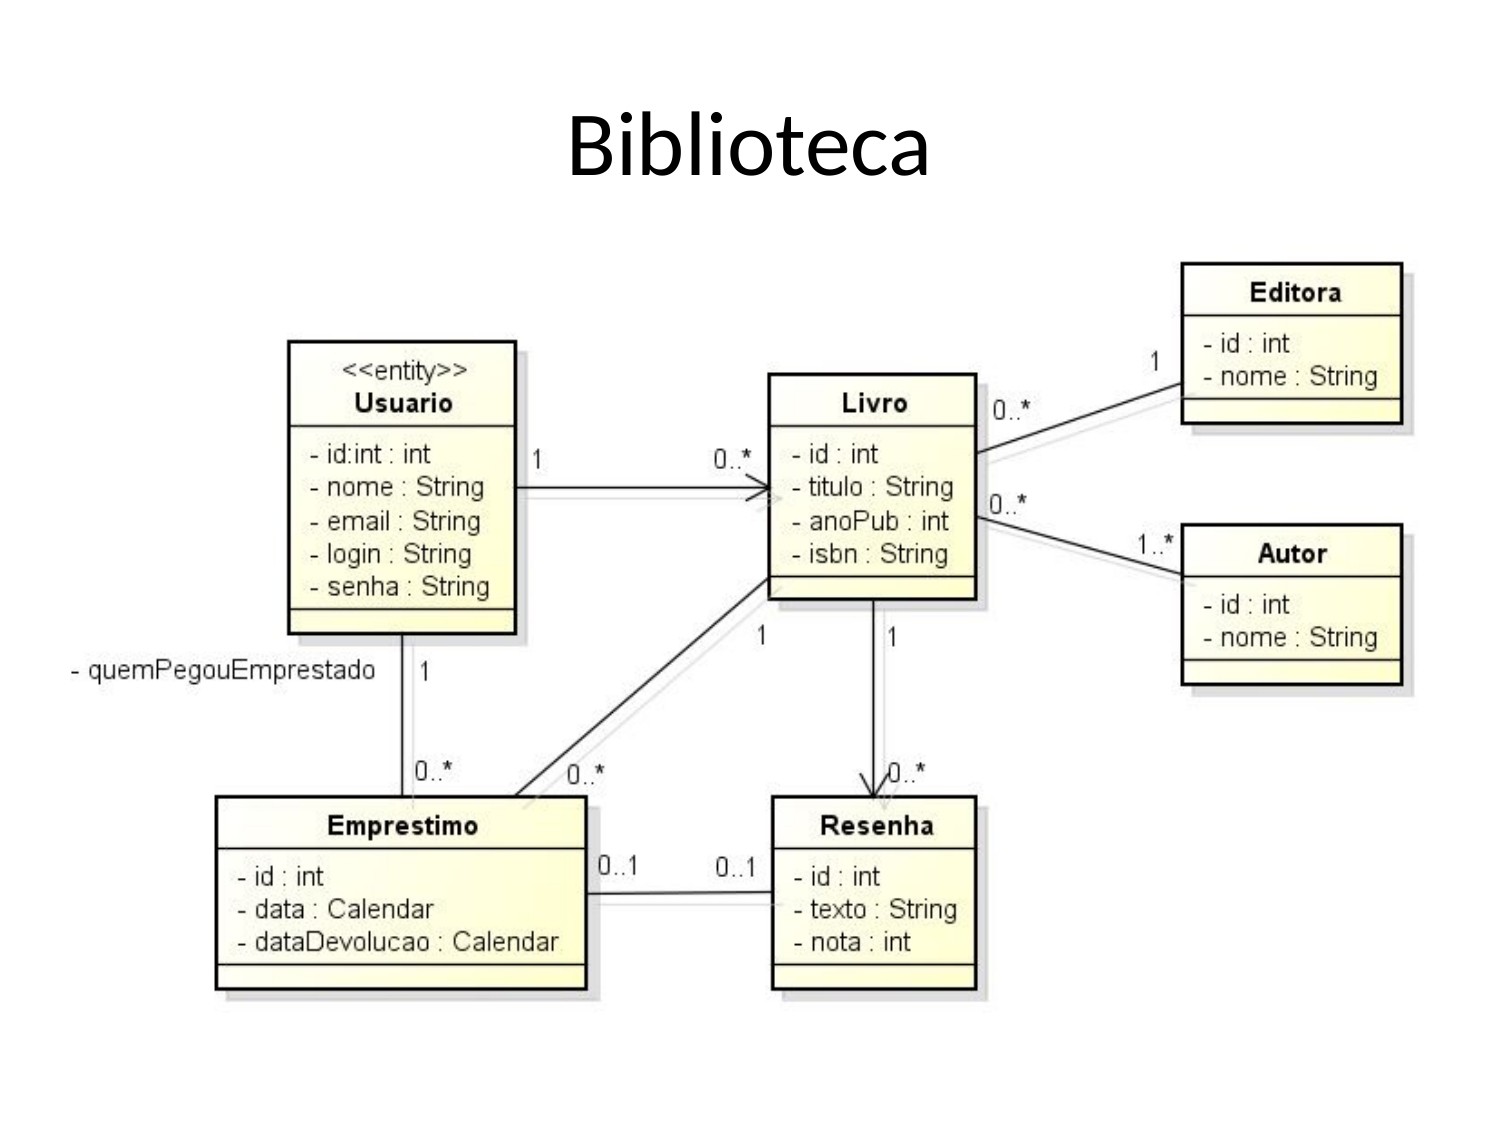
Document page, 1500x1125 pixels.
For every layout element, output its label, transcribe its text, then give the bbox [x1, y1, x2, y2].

title Biblioteca [75, 45, 1425, 233]
picture [70, 245, 1423, 1013]
